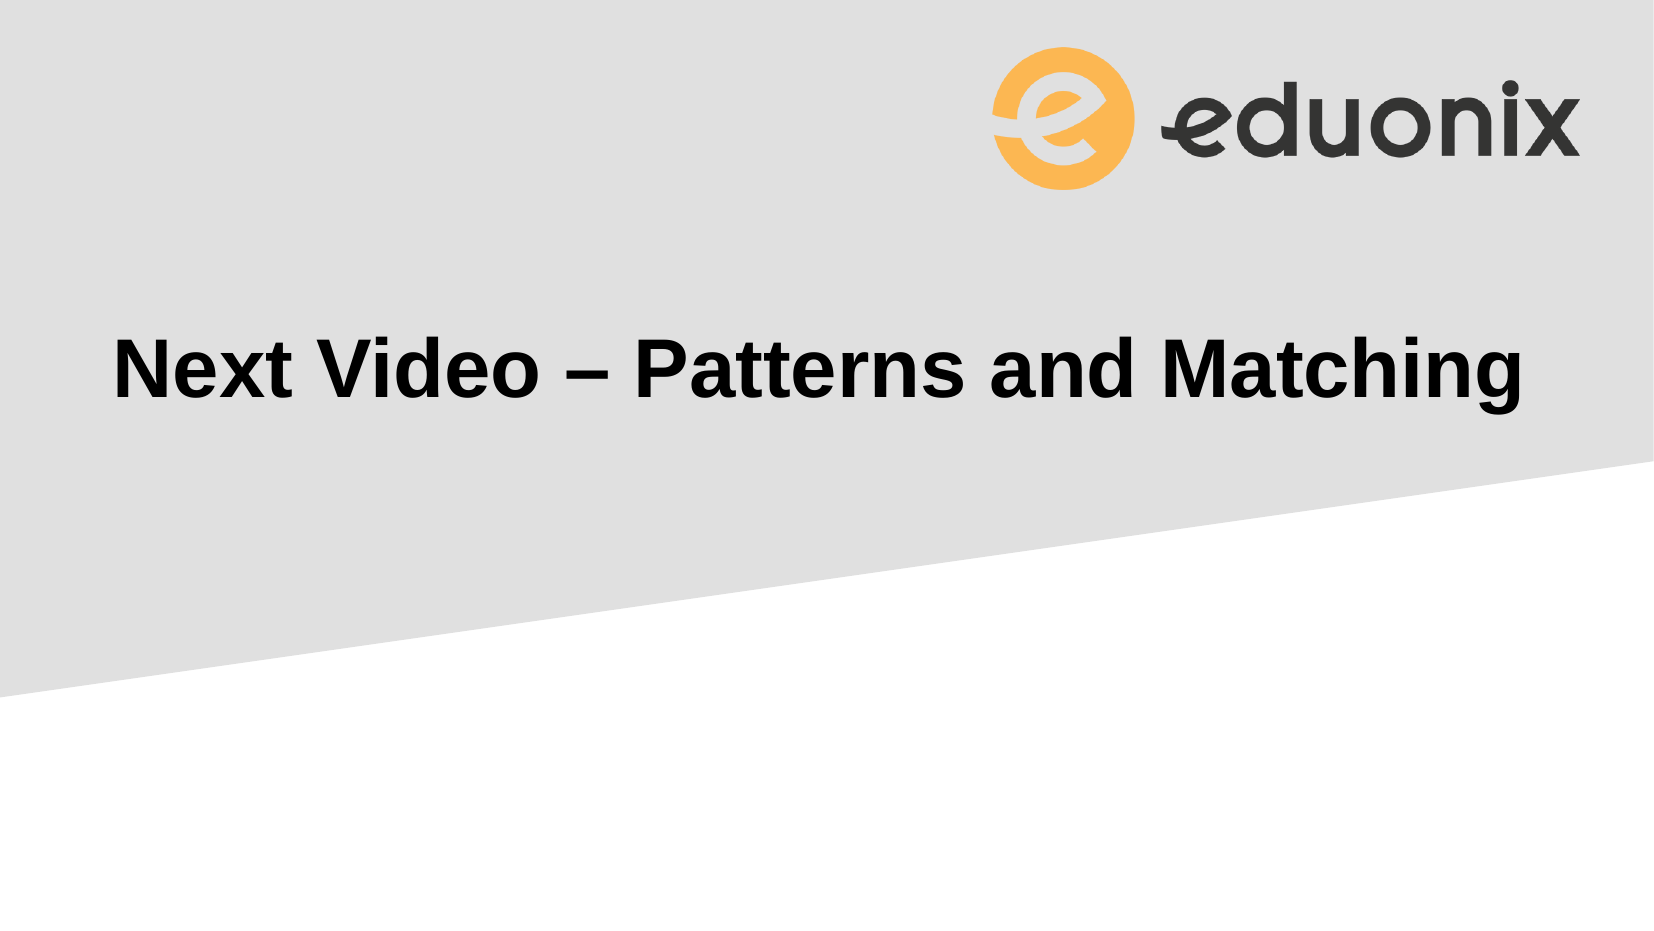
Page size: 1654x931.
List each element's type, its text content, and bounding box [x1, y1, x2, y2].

picture [991, 46, 1580, 190]
text_box Next Video – Patterns and Matching [75, 313, 1564, 415]
text_box [92, 578, 1561, 863]
